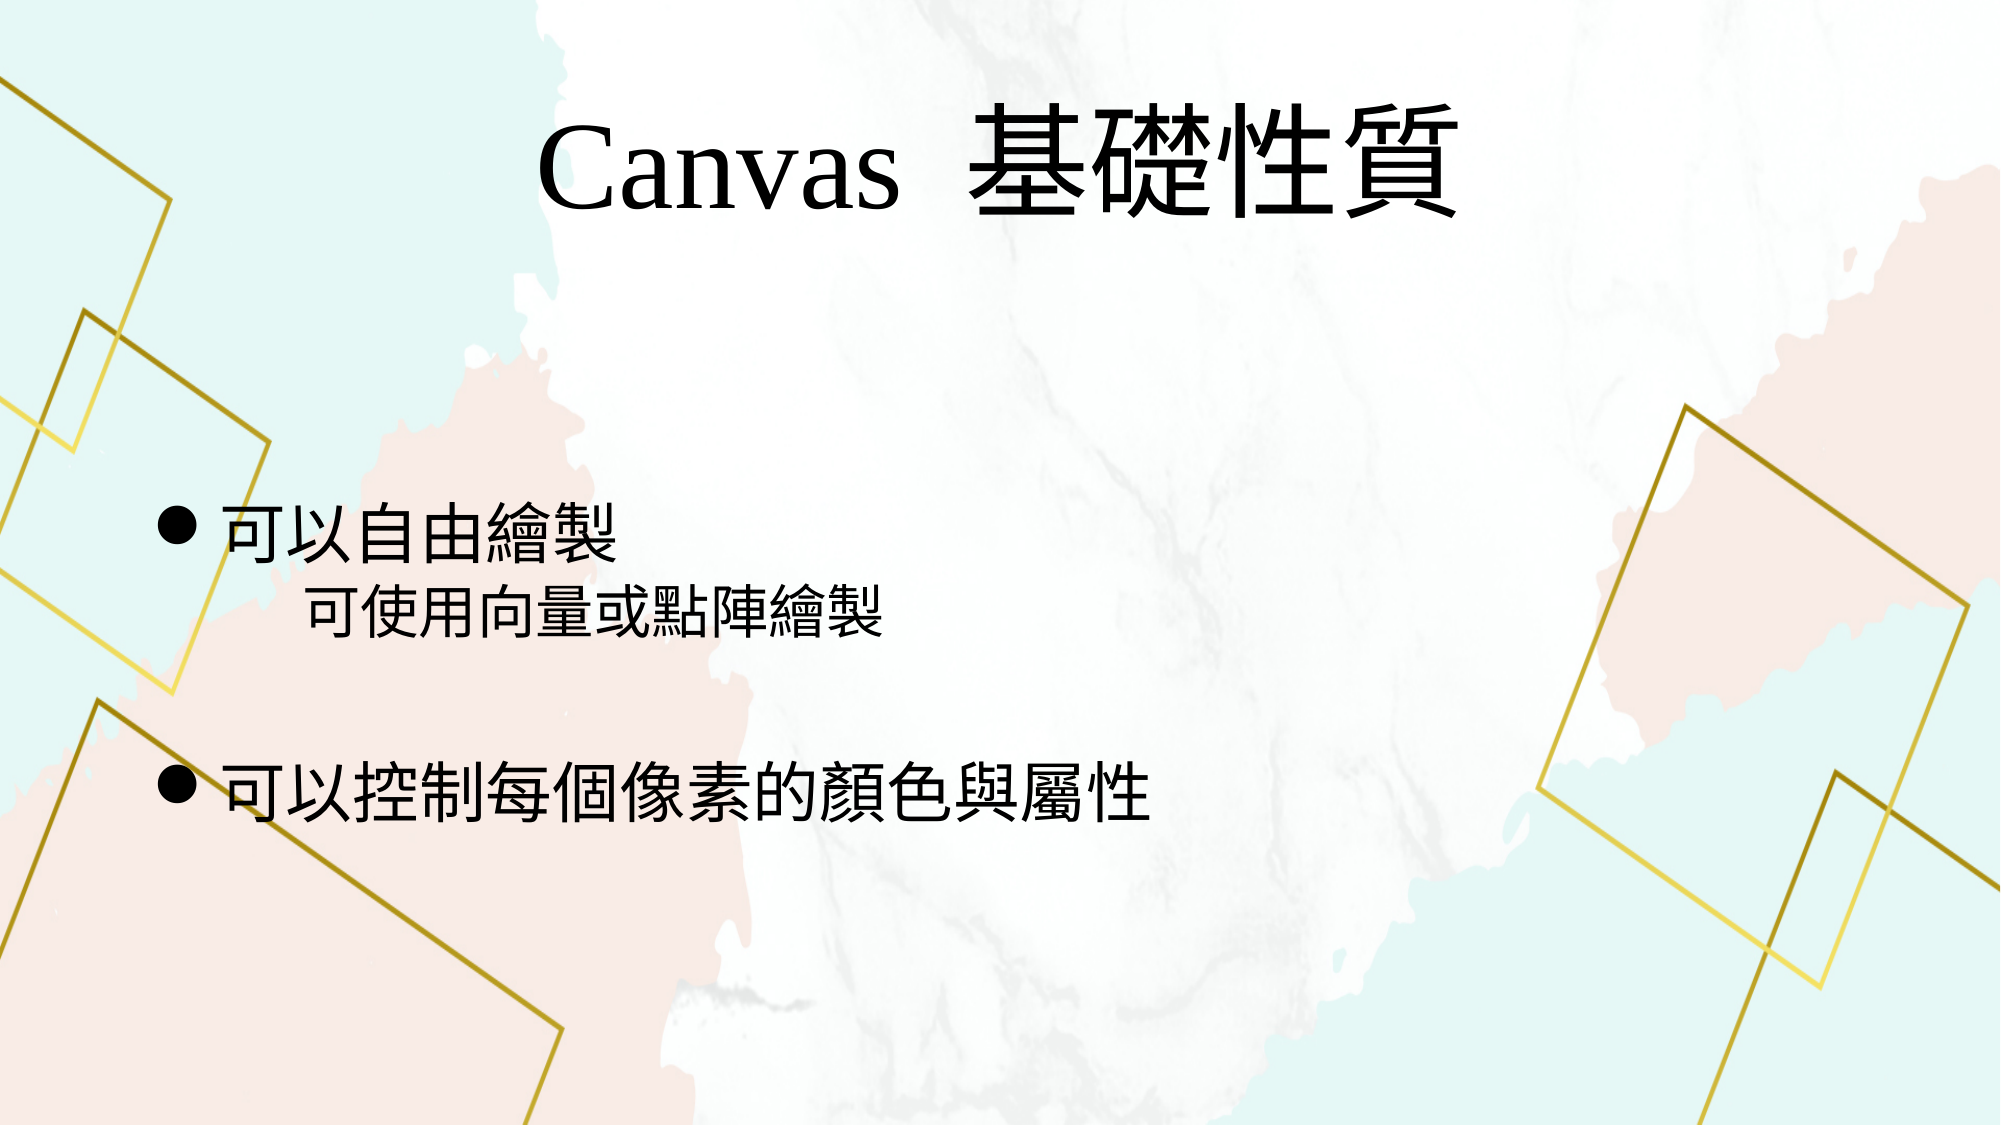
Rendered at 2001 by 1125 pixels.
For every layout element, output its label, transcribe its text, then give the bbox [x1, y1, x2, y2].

title Canvas 基礎性質 [137, 59, 1863, 278]
picture [0, 0, 2001, 1125]
list 可以自由繪製 可使用向量或點陣繪製 可以控制每個像素的顏色與屬性 [137, 299, 1863, 1034]
